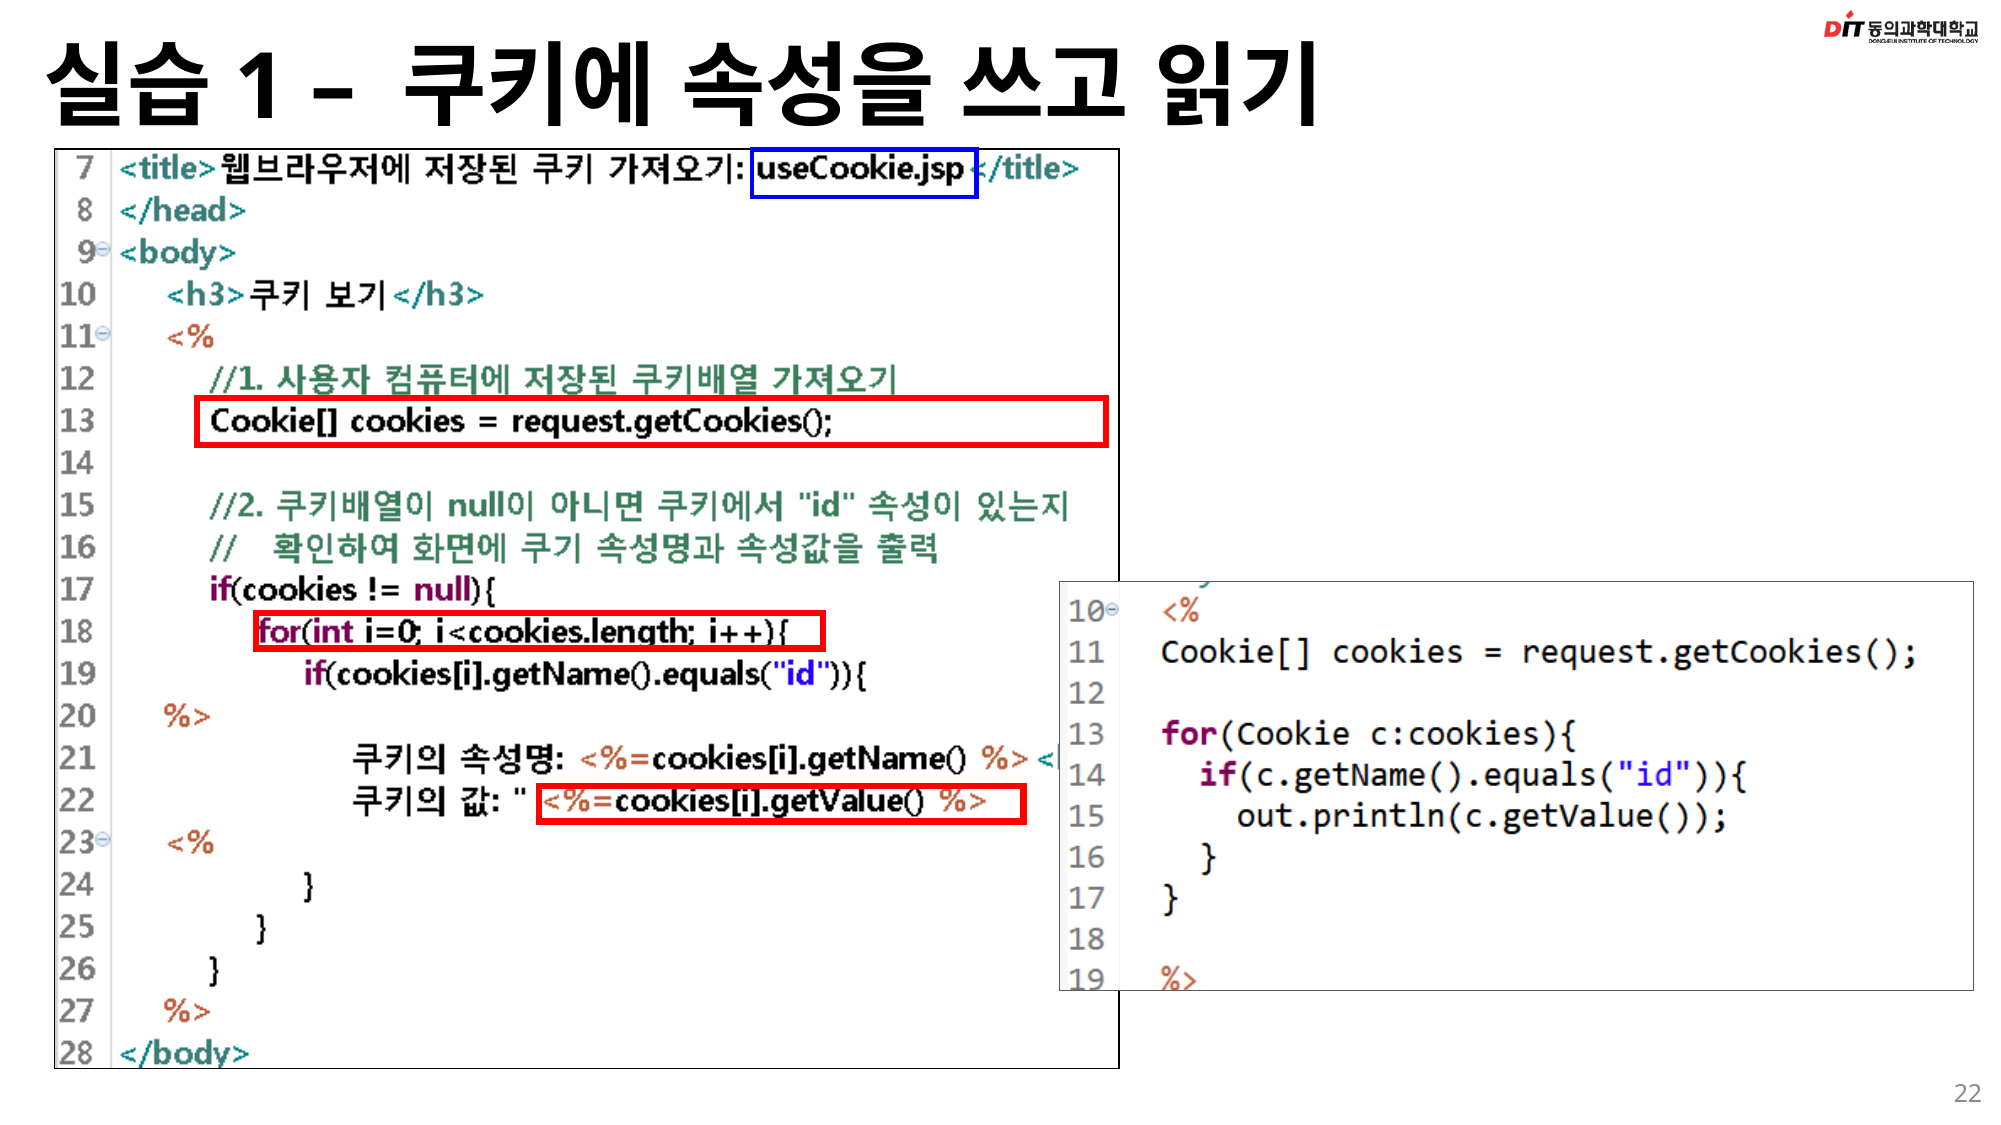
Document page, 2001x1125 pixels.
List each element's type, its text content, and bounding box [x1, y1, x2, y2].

slide_number 22 [1922, 1065, 1998, 1125]
title 실습1 – 쿠키에 속성을 쓰고 읽기 [28, 28, 1968, 150]
picture [1824, 10, 1978, 43]
picture [54, 149, 1974, 1068]
